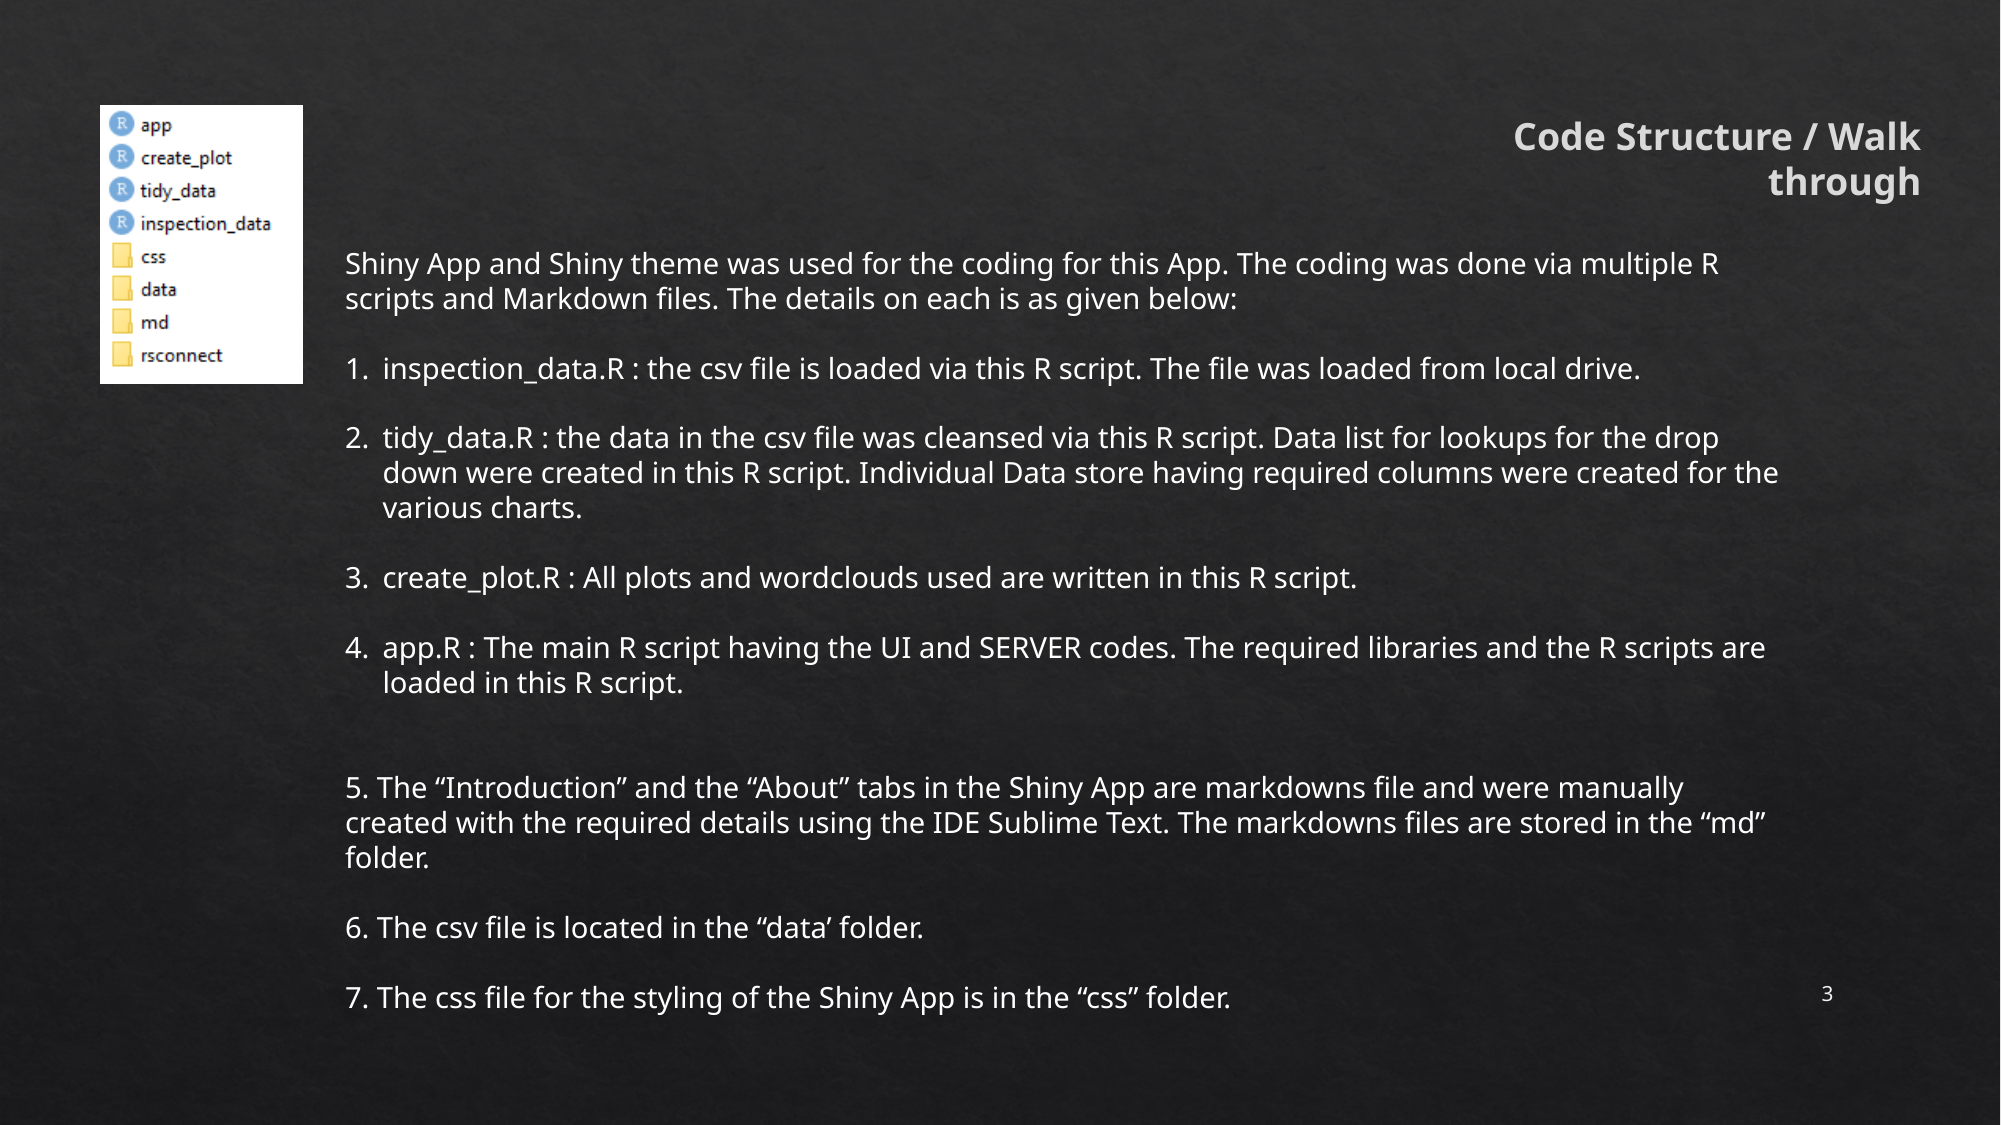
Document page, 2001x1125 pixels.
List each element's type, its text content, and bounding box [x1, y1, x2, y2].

slide_number 3 [1799, 965, 1849, 1025]
picture [100, 105, 303, 384]
text_box Code Structure / Walk through [1362, 105, 1937, 211]
text_box Shiny App and Shiny theme was used for the coding for this App. The coding was done via multiple R scripts and Markdown files. The details on each is as given below: inspection_data.R : the csv file is loaded via this R script. The file was loaded from local drive. tidy_data.R : the data in the csv file was cleansed via this R script. Data list for lookups for the drop down were created in this R script. Individual Data store having required columns were created for the various charts. create_plot.R : All plots and wordclouds used are written in this R script. app.R : The main R script having the UI and SERVER codes. The required libraries and the R scripts are loaded in this R script. 5. The “Introduction” and the “About” tabs in the Shiny App are markdowns file and were manually created with the required details using the IDE Sublime Text. The markdowns files are stored in the “md” folder. 6. The csv file is located in the “data’ folder. 7. The css file for the styling of the Shiny App is in the “css” folder. [330, 237, 1799, 1057]
